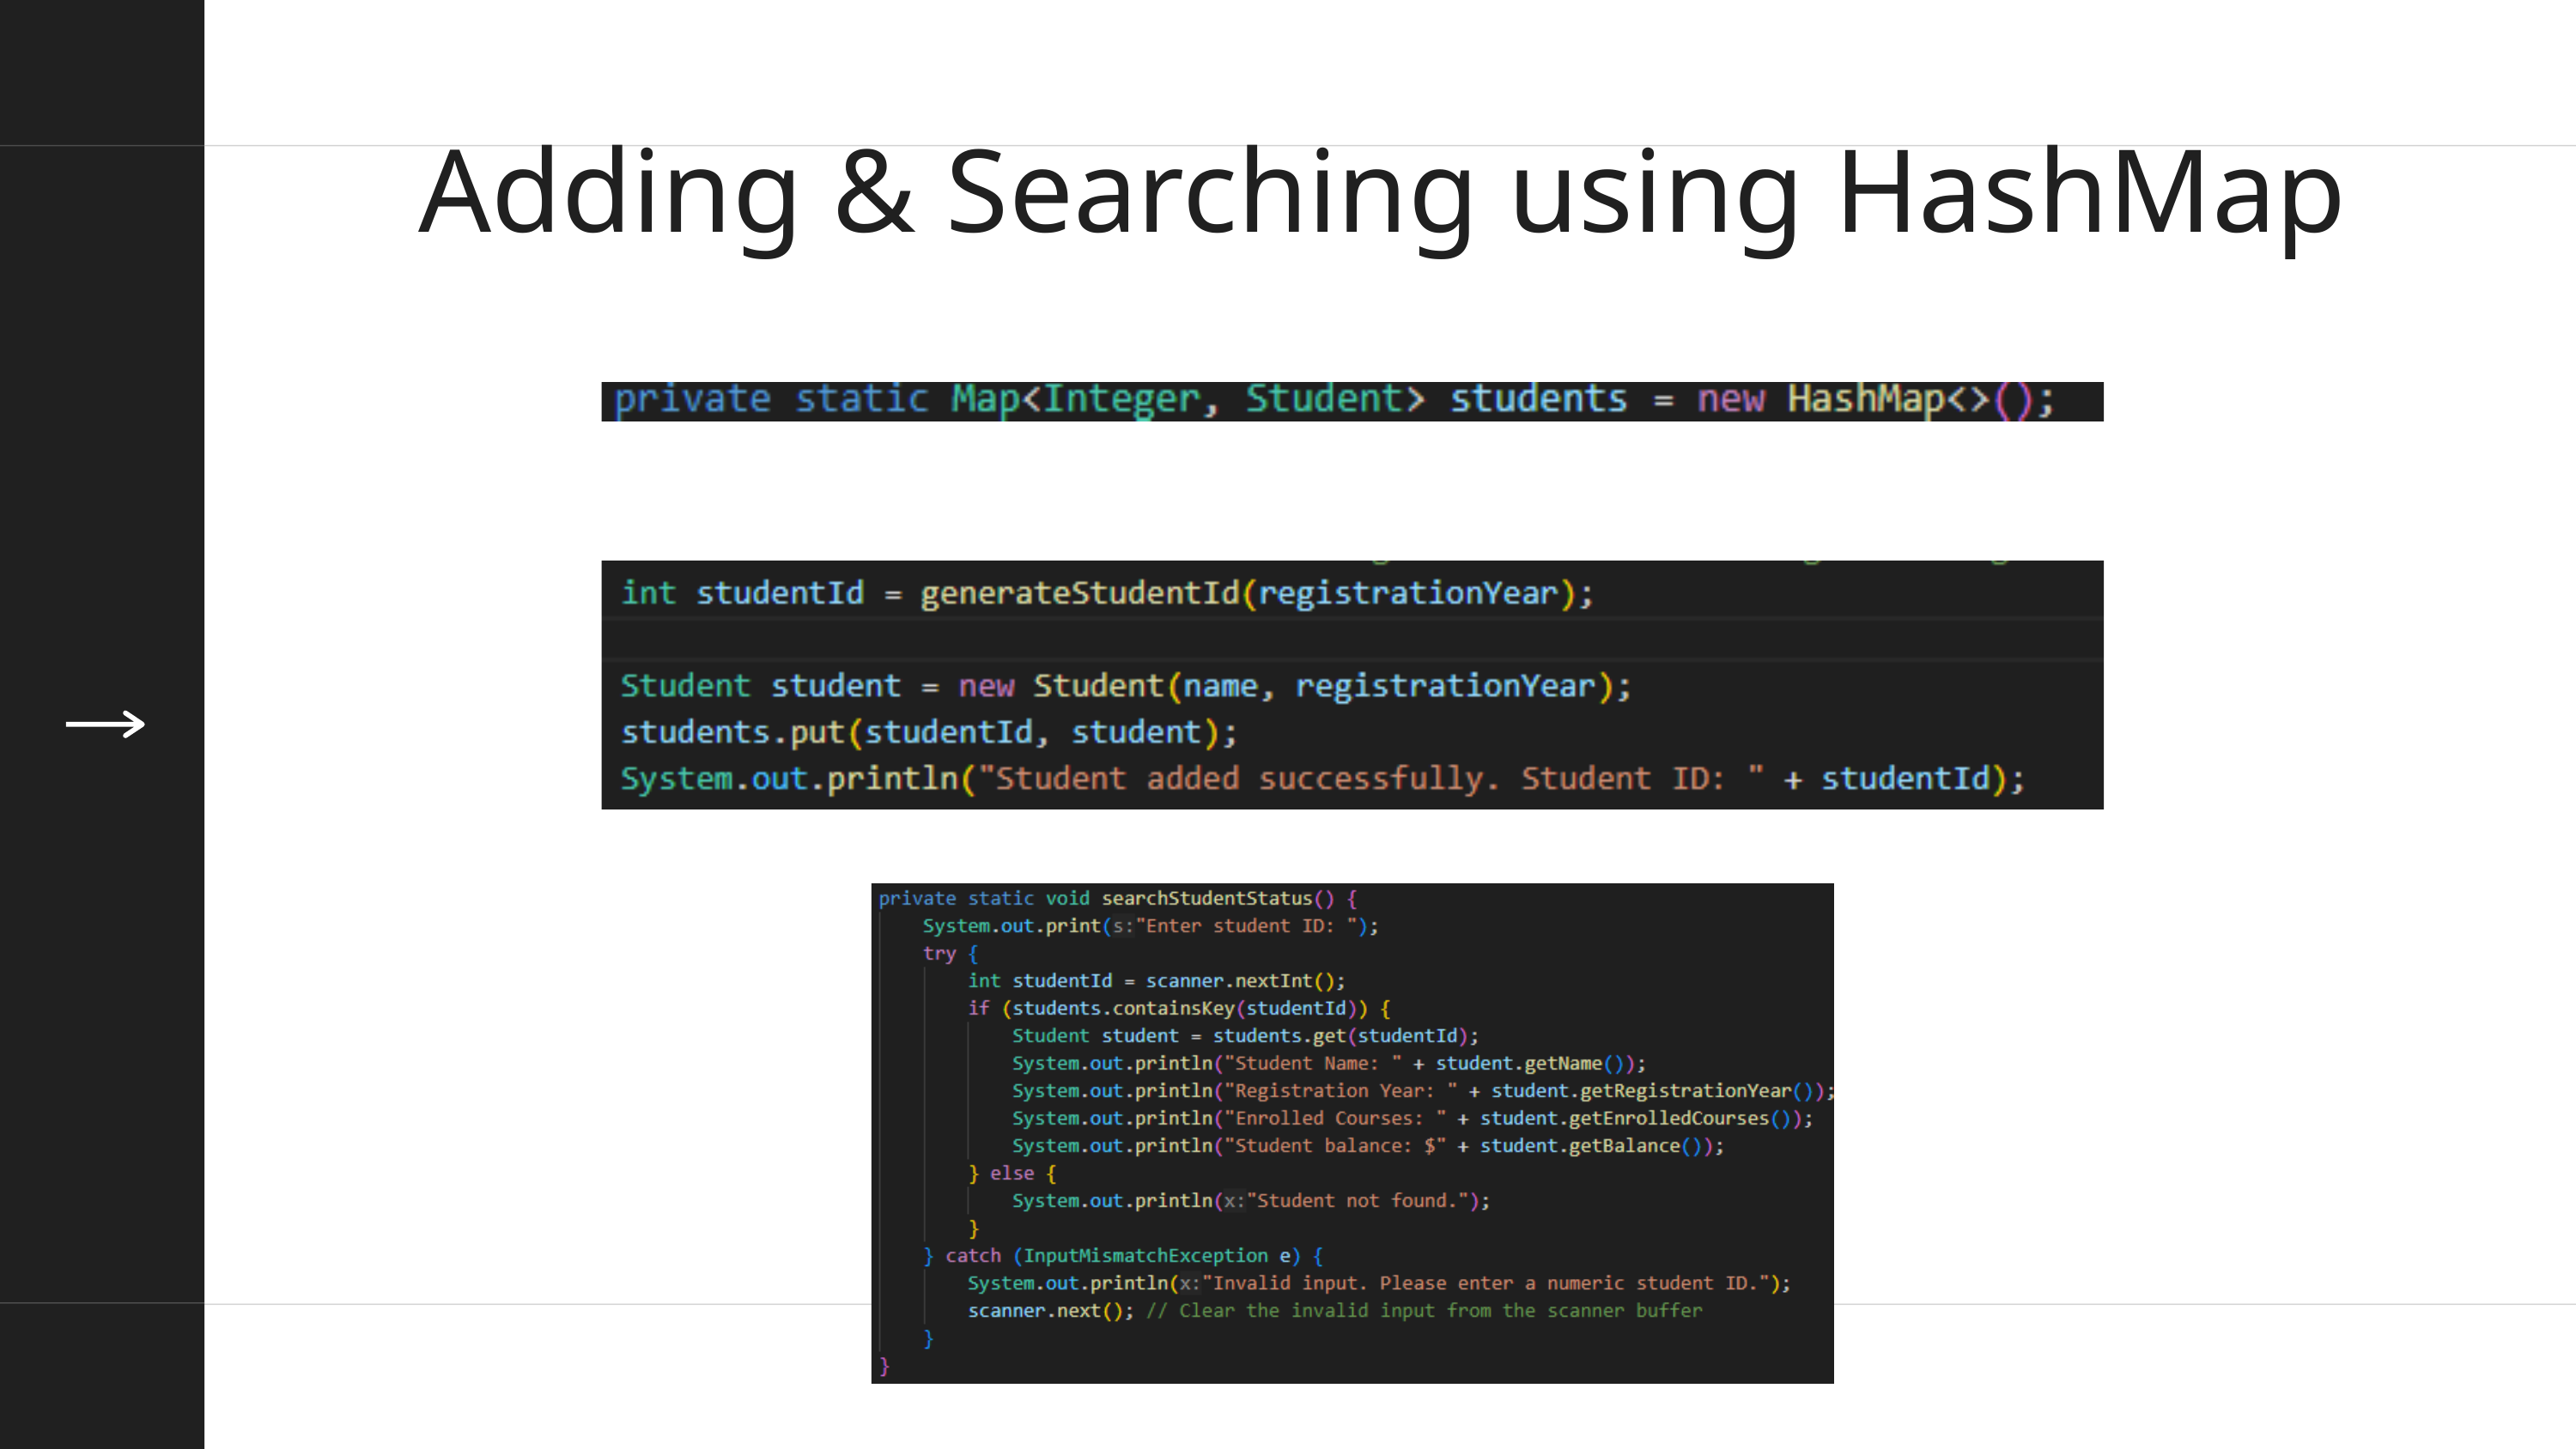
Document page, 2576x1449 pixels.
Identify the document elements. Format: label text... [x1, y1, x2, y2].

text_box [601, 382, 2105, 421]
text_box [65, 710, 145, 739]
text_box [871, 883, 1834, 1384]
text_box [0, 147, 205, 1302]
text_box [601, 561, 2105, 810]
text_box Adding & Searching using HashMap [342, 118, 2424, 256]
text_box [0, 1304, 205, 1449]
text_box [0, 0, 205, 144]
